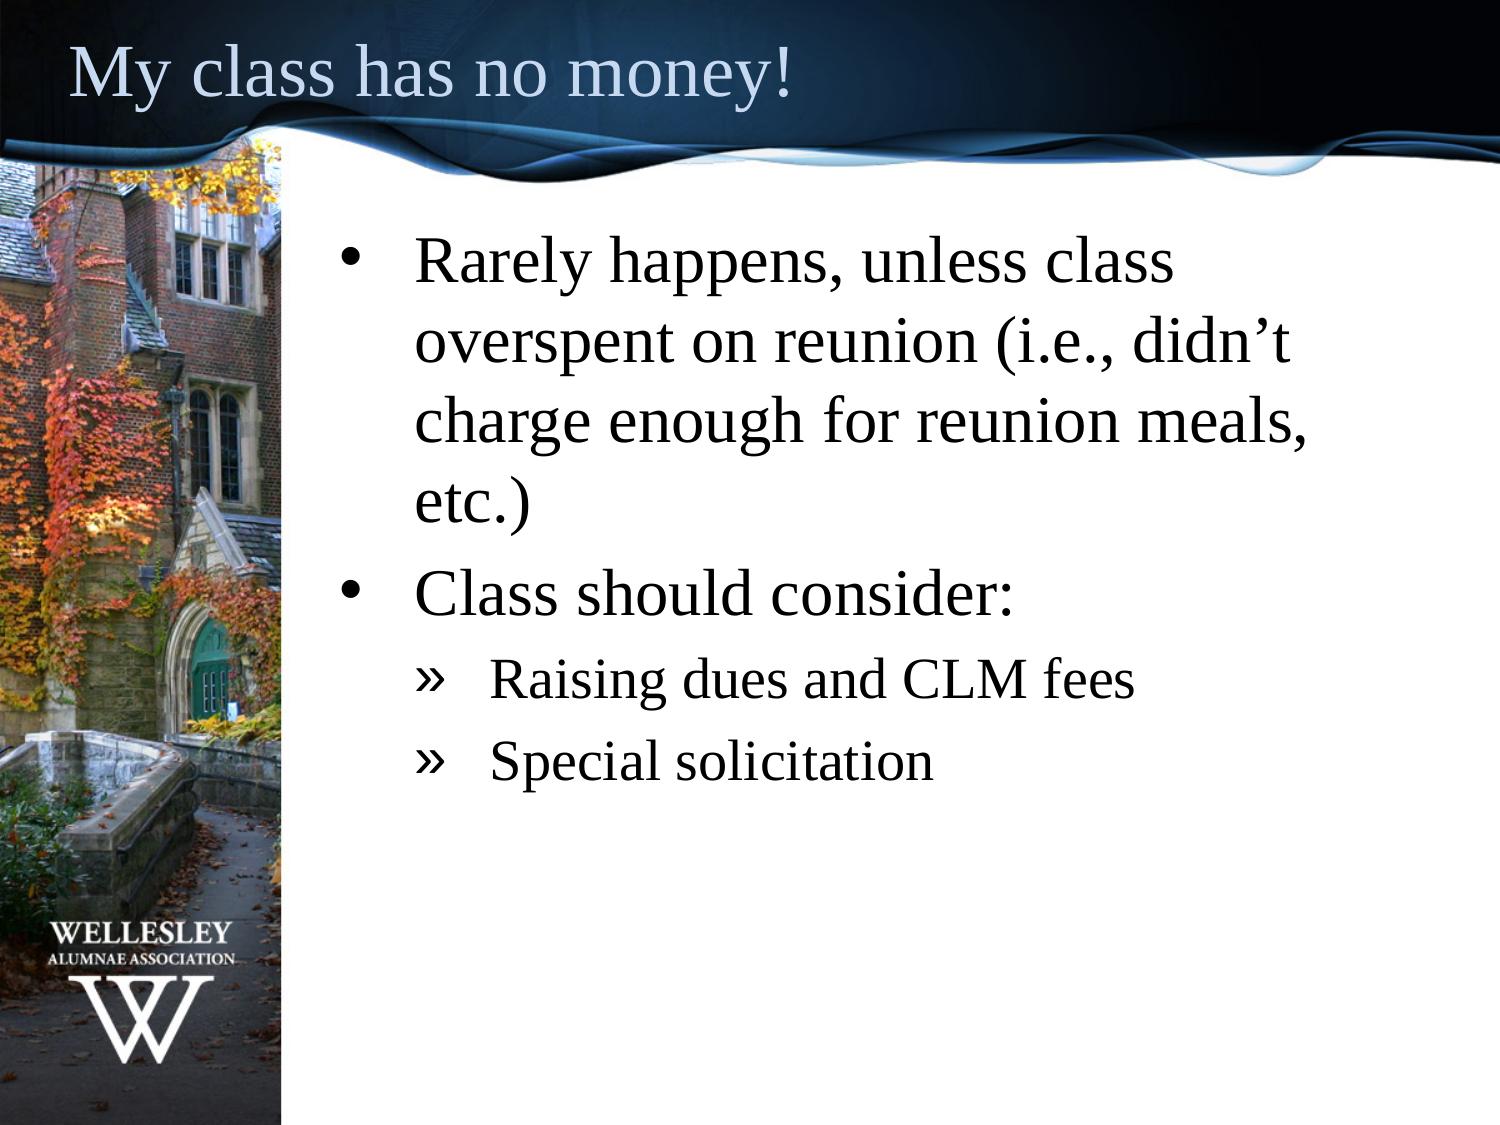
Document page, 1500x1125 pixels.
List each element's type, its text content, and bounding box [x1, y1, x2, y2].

title My class has no money! [52, 6, 1483, 126]
picture [0, 0, 1500, 1125]
list Rarely happens, unless class overspent on reunion (i.e., didn’t charge enough for reunion meals, etc.) Class should consider: Raising dues and CLM fees Special solicitation [324, 207, 1460, 1006]
